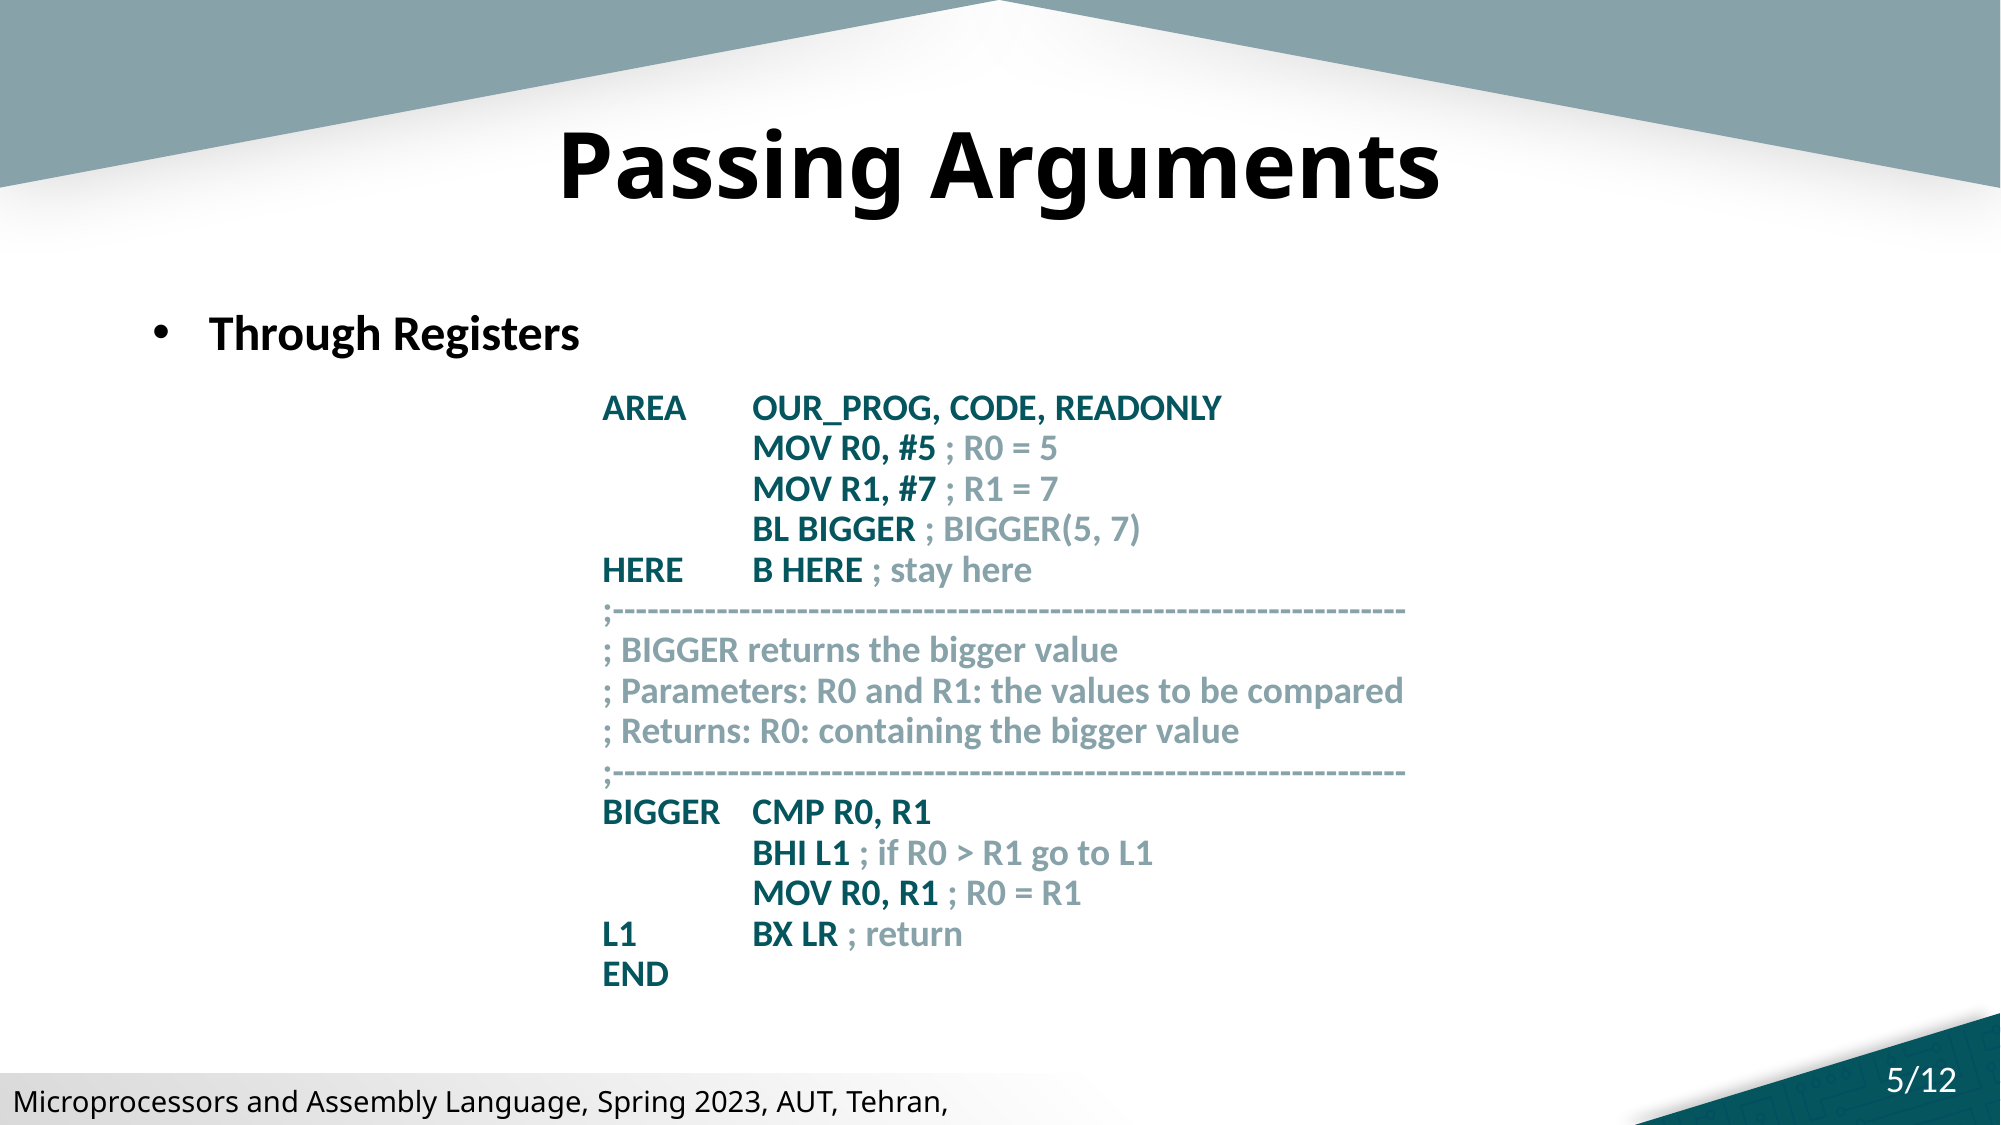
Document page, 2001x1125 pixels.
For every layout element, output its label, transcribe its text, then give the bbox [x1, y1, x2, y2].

title Passing Arguments [137, 59, 1863, 278]
list Through Registers AREA OUR_PROG, CODE, READONLY MOV R0, #5 ; R0 = 5 MOV R1, #7 ; R1 = 7 BL BIGGER ; BIGGER(5, 7) HERE B HERE ; stay here ;--------------------------------------------------------------------- ; BIGGER returns the bigger value ; Parameters: R0 and R1: the values to be compared ; Returns: R0: containing the bigger value ;--------------------------------------------------------------------- BIGGER CMP R0, R1 BHI L1 ; if R0 > R1 go to L1 MOV R0, R1 ; R0 = R1 L1 BX LR ; return END [137, 299, 2000, 1014]
slide_number 5/12 [1522, 1047, 1973, 1108]
